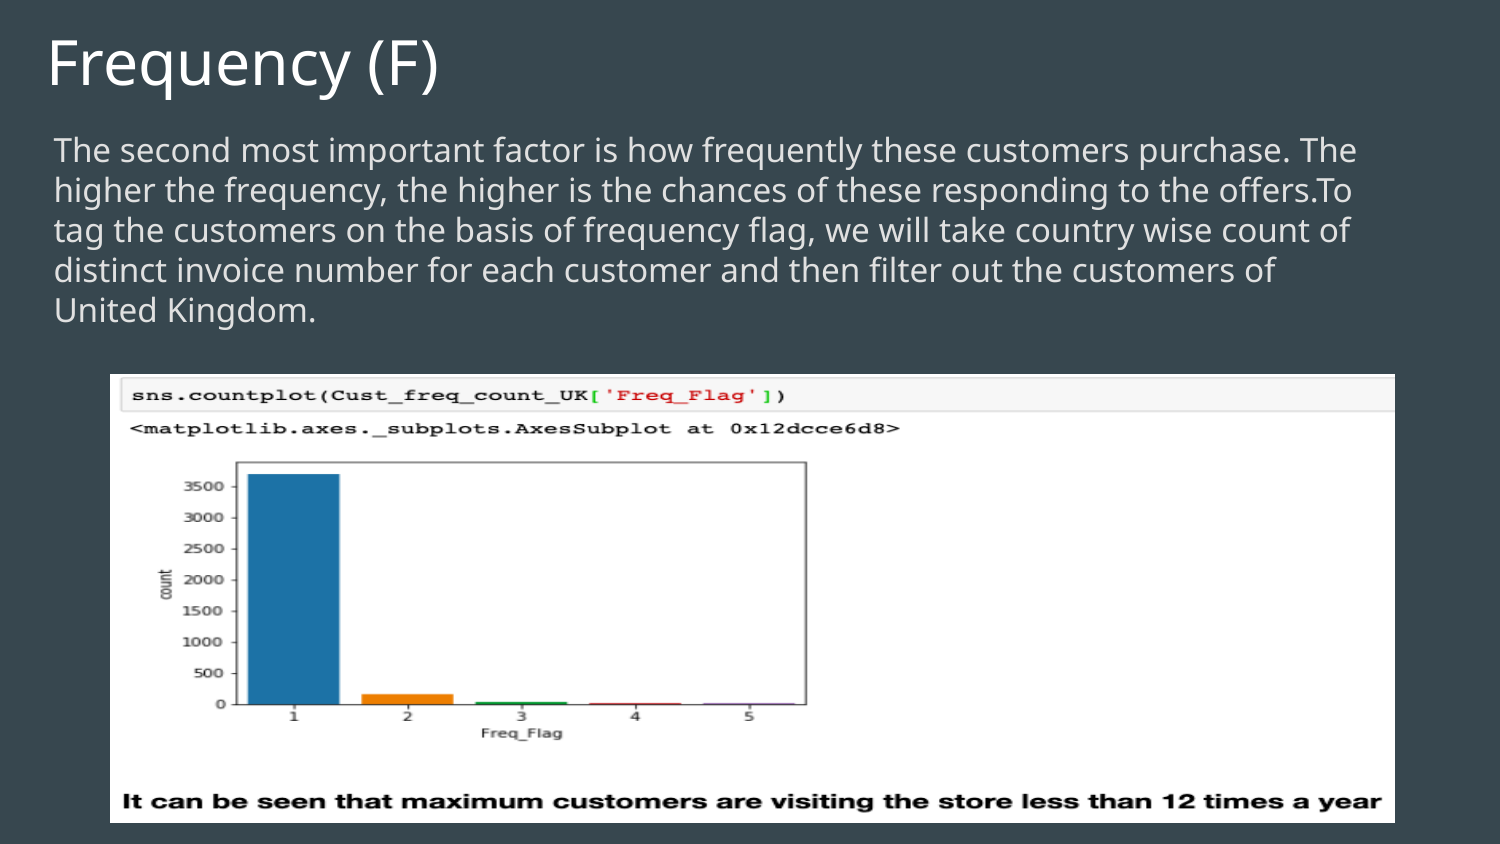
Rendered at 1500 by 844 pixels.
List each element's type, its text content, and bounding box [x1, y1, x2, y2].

title Frequency (F) [31, 8, 1430, 103]
list The second most important factor is how frequently these customers purchase. The higher the frequency, the higher is the chances of these responding to the offers.To tag the customers on the basis of frequency flag, we will take country wise count of distinct invoice number for each customer and then filter out the customers of United Kingdom. [38, 114, 1437, 676]
picture [110, 374, 1395, 823]
